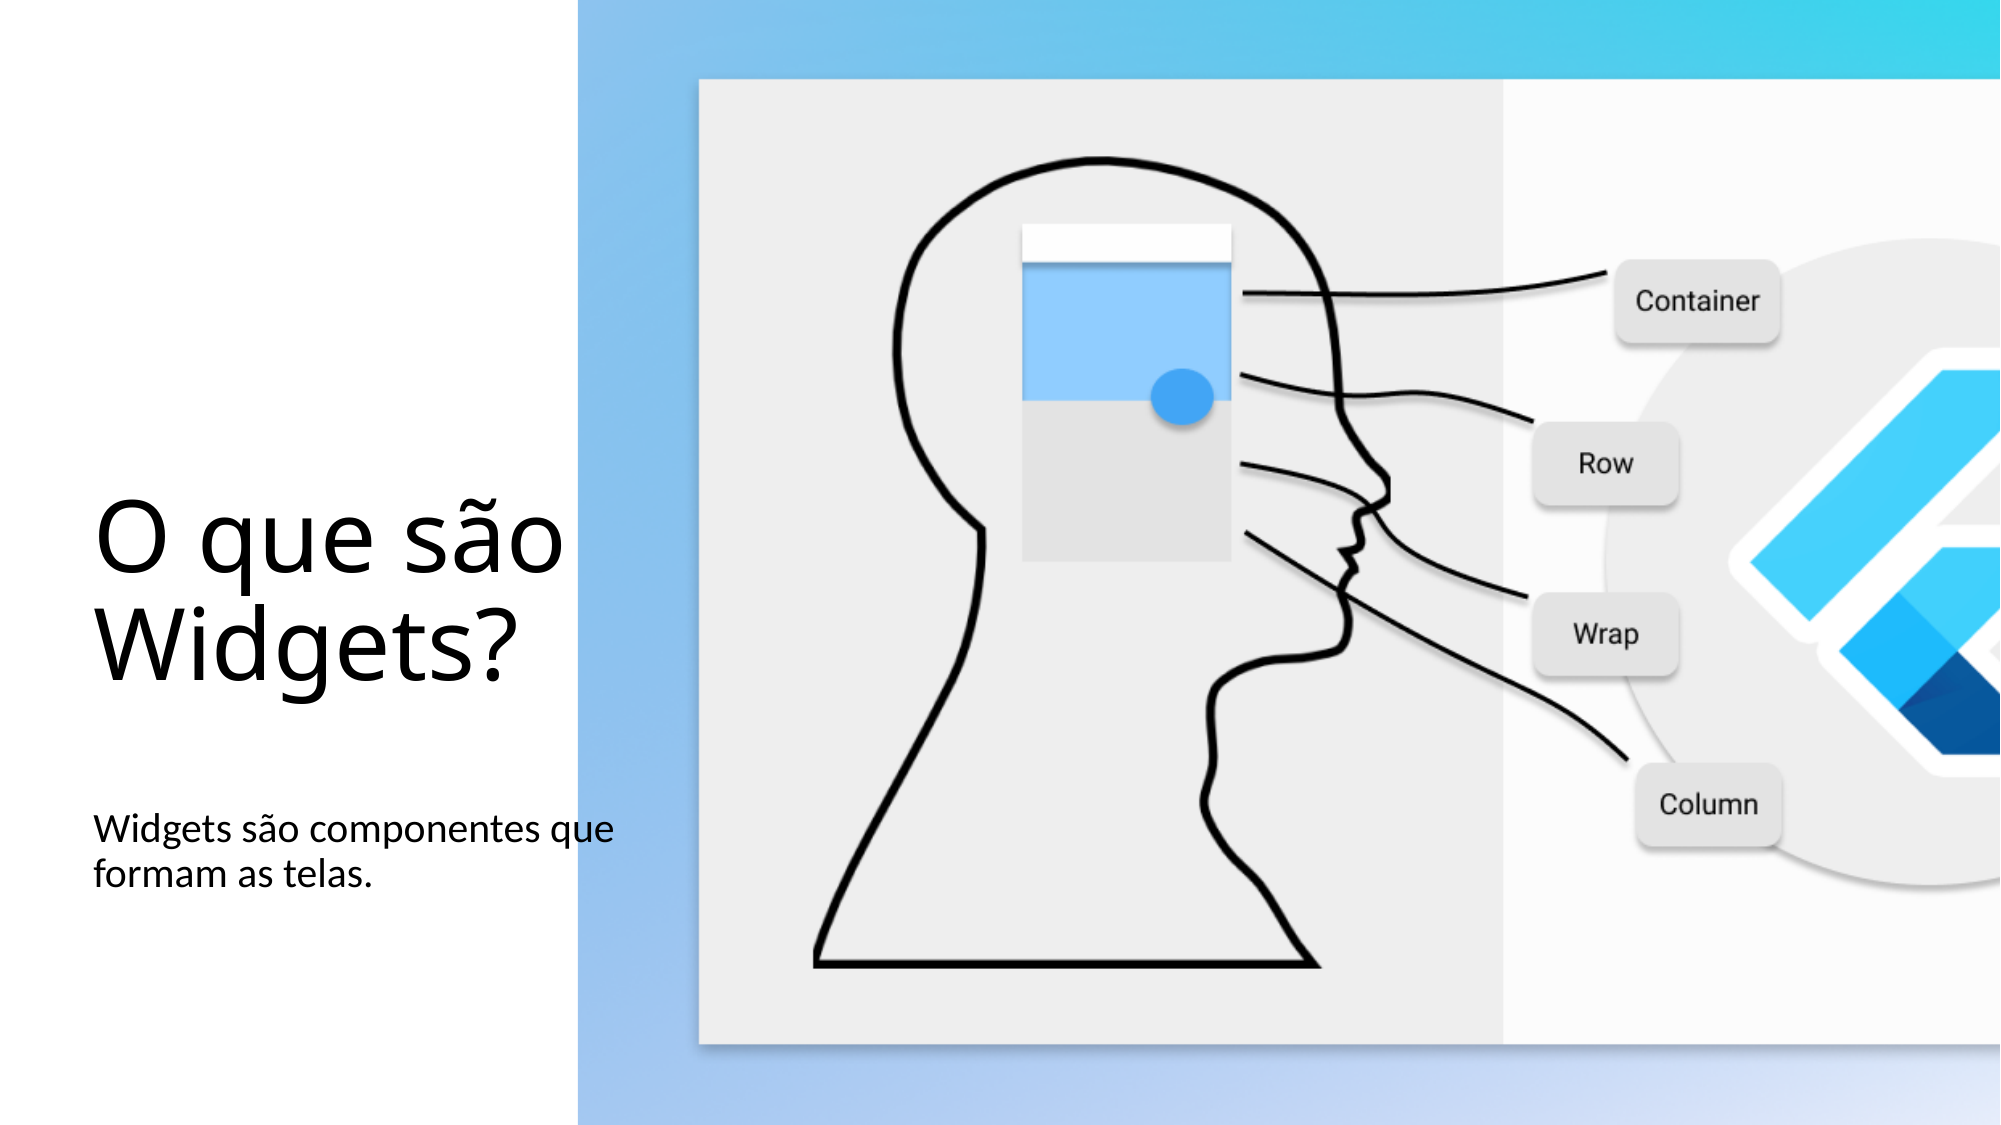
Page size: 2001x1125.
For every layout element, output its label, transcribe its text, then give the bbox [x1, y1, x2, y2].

picture [577, 0, 2000, 1125]
list Widgets são componentes que formam as telas. [78, 799, 577, 998]
title O que são Widgets? [78, 184, 577, 710]
